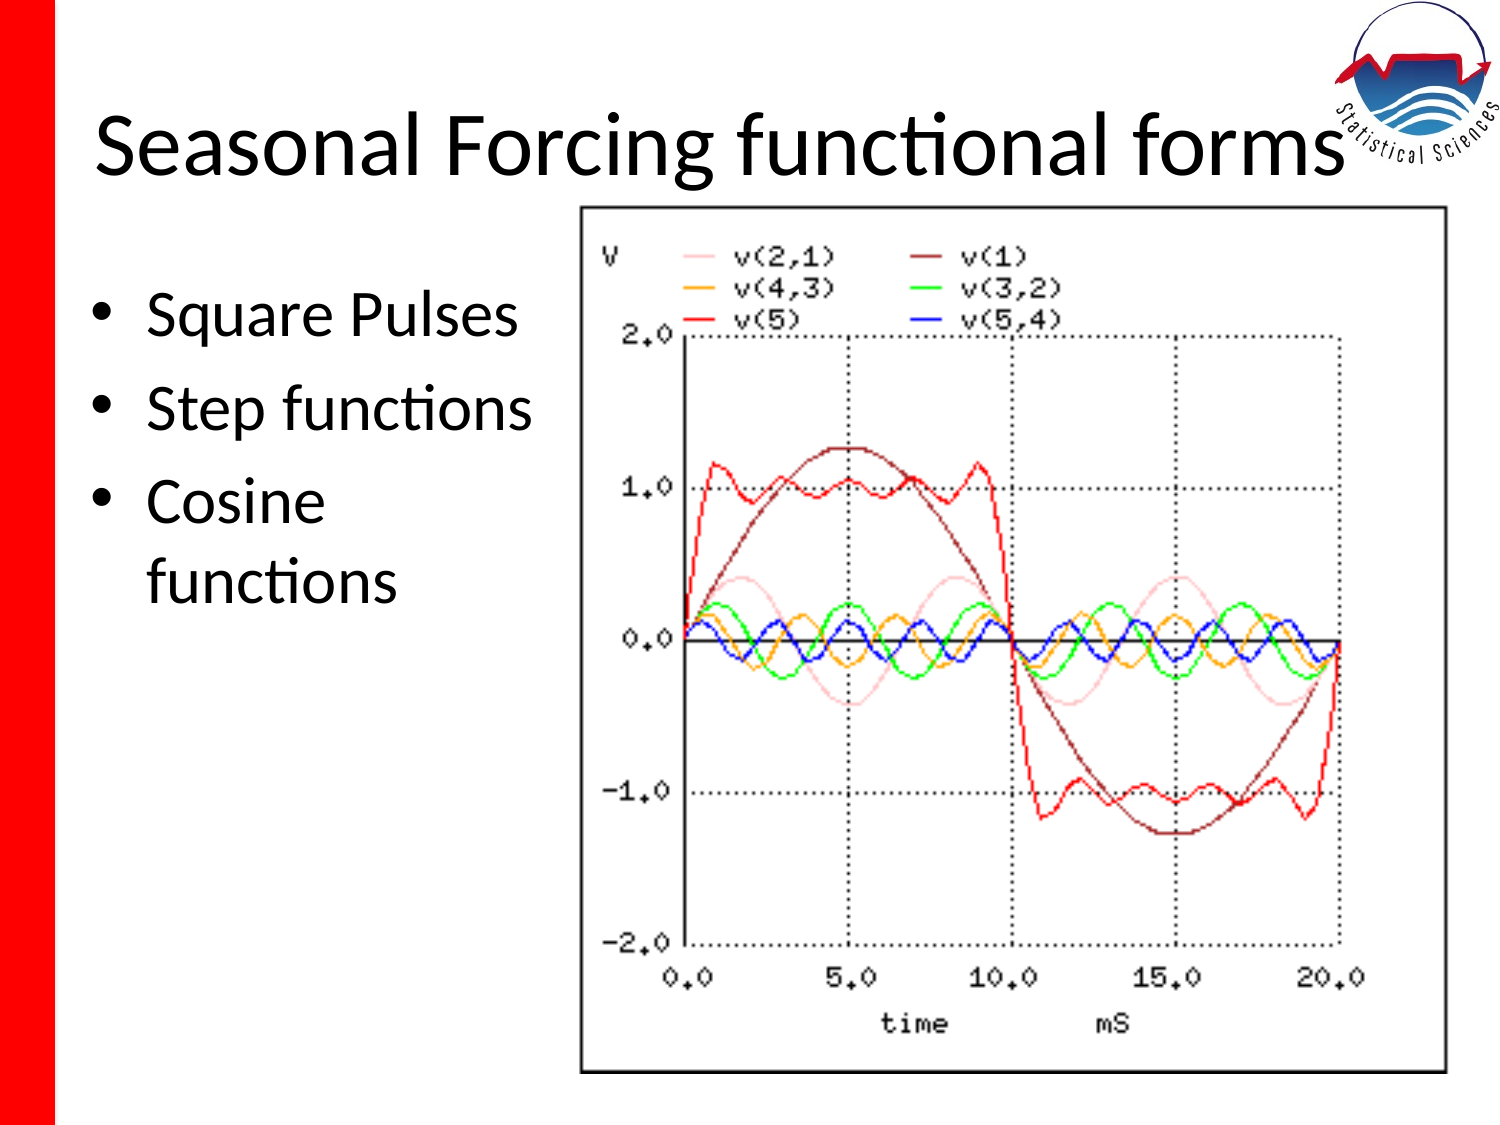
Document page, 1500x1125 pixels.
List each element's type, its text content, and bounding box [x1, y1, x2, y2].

picture [578, 203, 1454, 1074]
list Square Pulses Step functions Cosine functions [75, 262, 573, 1005]
title Seasonal Forcing functional forms [46, 45, 1397, 233]
picture [1334, 0, 1500, 172]
